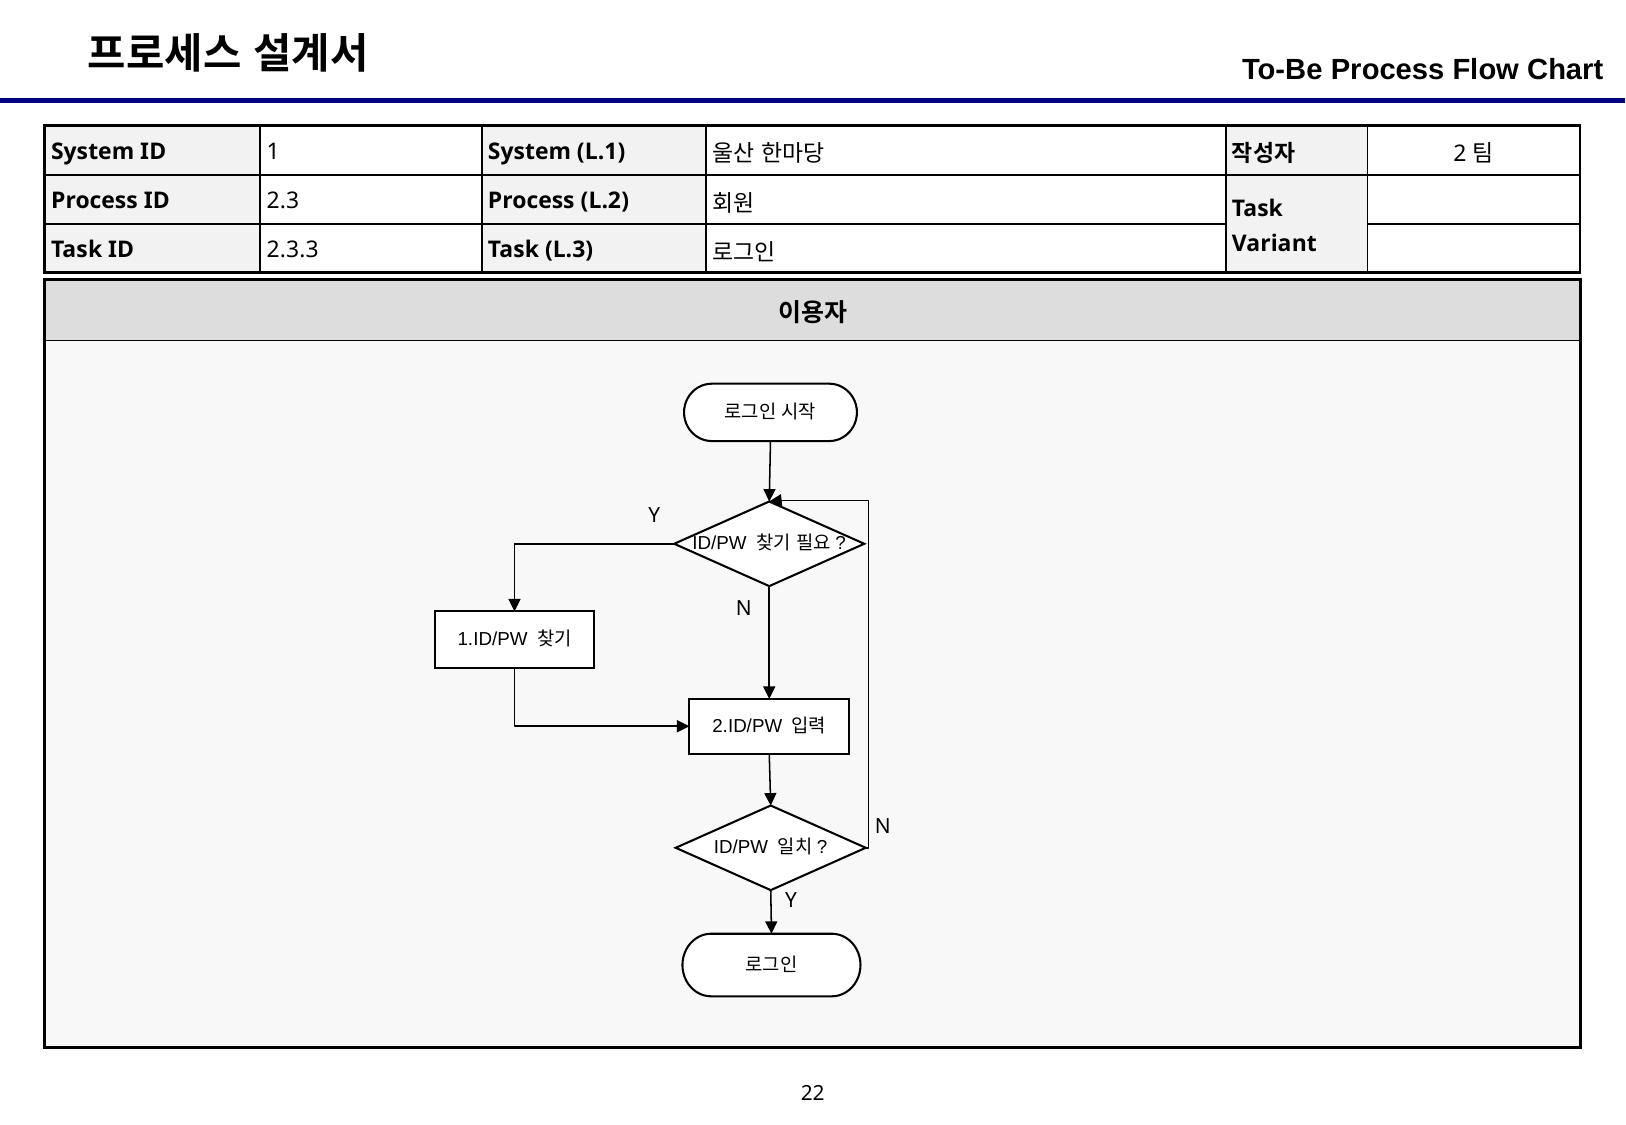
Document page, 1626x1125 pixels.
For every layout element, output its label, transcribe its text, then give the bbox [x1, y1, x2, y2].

text_box Y [633, 493, 689, 534]
table_cell [1368, 176, 1579, 223]
text_box 로그인 [682, 933, 861, 997]
text_box ID/PW 찾기 필요? [675, 504, 763, 584]
table_header 2팀 [1368, 127, 1579, 174]
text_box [768, 501, 866, 849]
text_box 2.ID/PW 입력 [689, 698, 763, 754]
table_cell [1368, 225, 1579, 271]
table_header 작성자 [1227, 127, 1367, 174]
text_box N [721, 586, 763, 627]
text_box ID/PW 일치? [675, 809, 848, 890]
text_box N [871, 805, 936, 846]
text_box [514, 543, 675, 612]
table_cell 2.3 [261, 176, 481, 223]
table_cell 회원 [707, 176, 1225, 223]
text_box 로그인 시작 [684, 383, 857, 442]
table_cell Process (L.2) [483, 176, 705, 223]
table_header System (L.1) [483, 127, 705, 174]
table_header 1 [261, 127, 481, 174]
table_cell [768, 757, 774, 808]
table_cell 2.3.3 [261, 225, 481, 271]
text_box 1.ID/PW 찾기 [434, 611, 567, 669]
table_header 울산 한마당 [707, 127, 1225, 174]
text_box Y [770, 879, 826, 920]
table_cell Task ID [46, 225, 259, 271]
table_cell Task Variant [1227, 176, 1367, 271]
list To-Be Process Flow Chart [1107, 42, 1604, 102]
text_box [572, 609, 632, 785]
table_cell Task (L.3) [483, 225, 705, 271]
table_cell Process ID [46, 176, 259, 223]
table_cell [46, 341, 1579, 1046]
table_cell 로그인 [707, 225, 1225, 271]
table_header System ID [46, 127, 259, 174]
table_header 이용자 [46, 281, 1579, 340]
